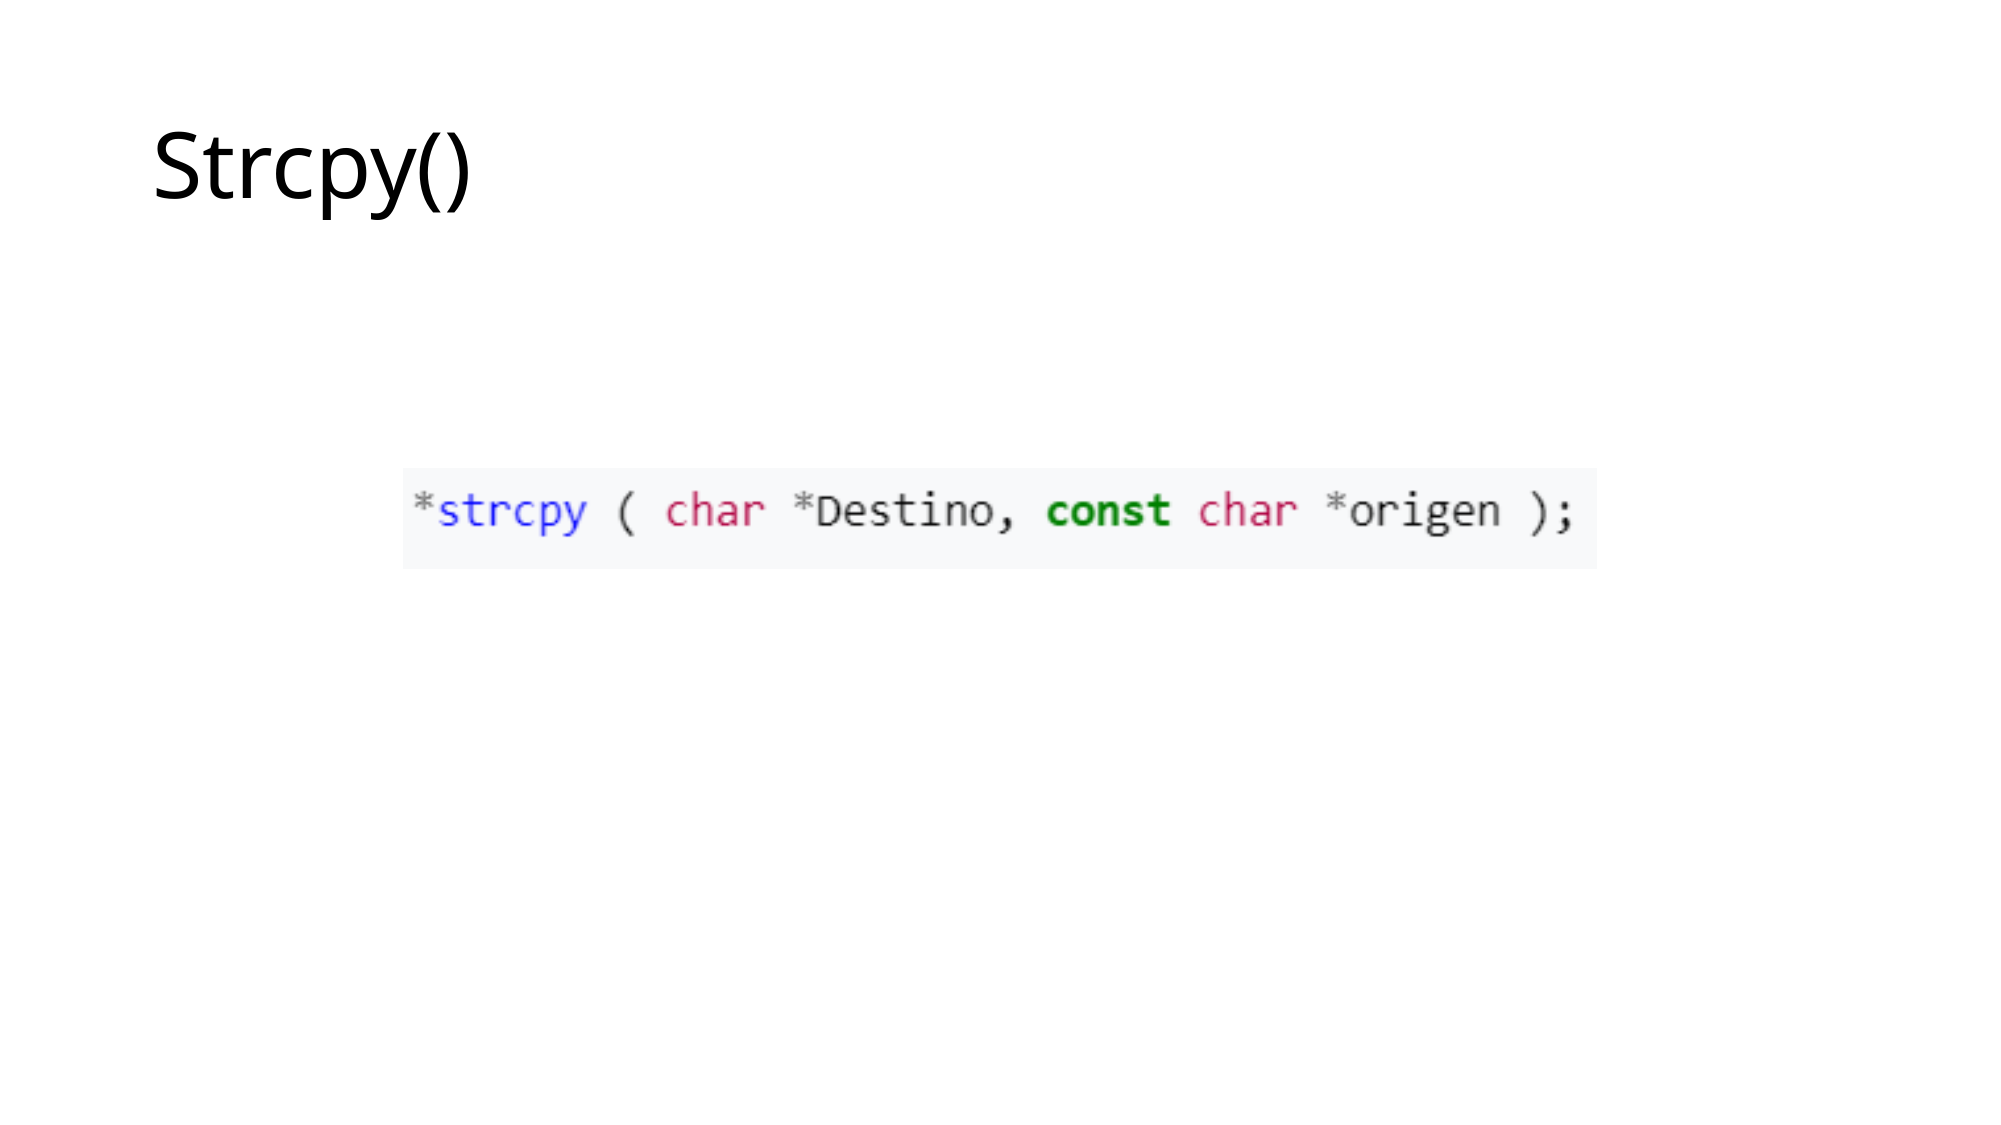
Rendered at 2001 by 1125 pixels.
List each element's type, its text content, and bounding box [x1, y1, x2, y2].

title Strcpy() [137, 59, 1863, 278]
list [403, 468, 1597, 569]
